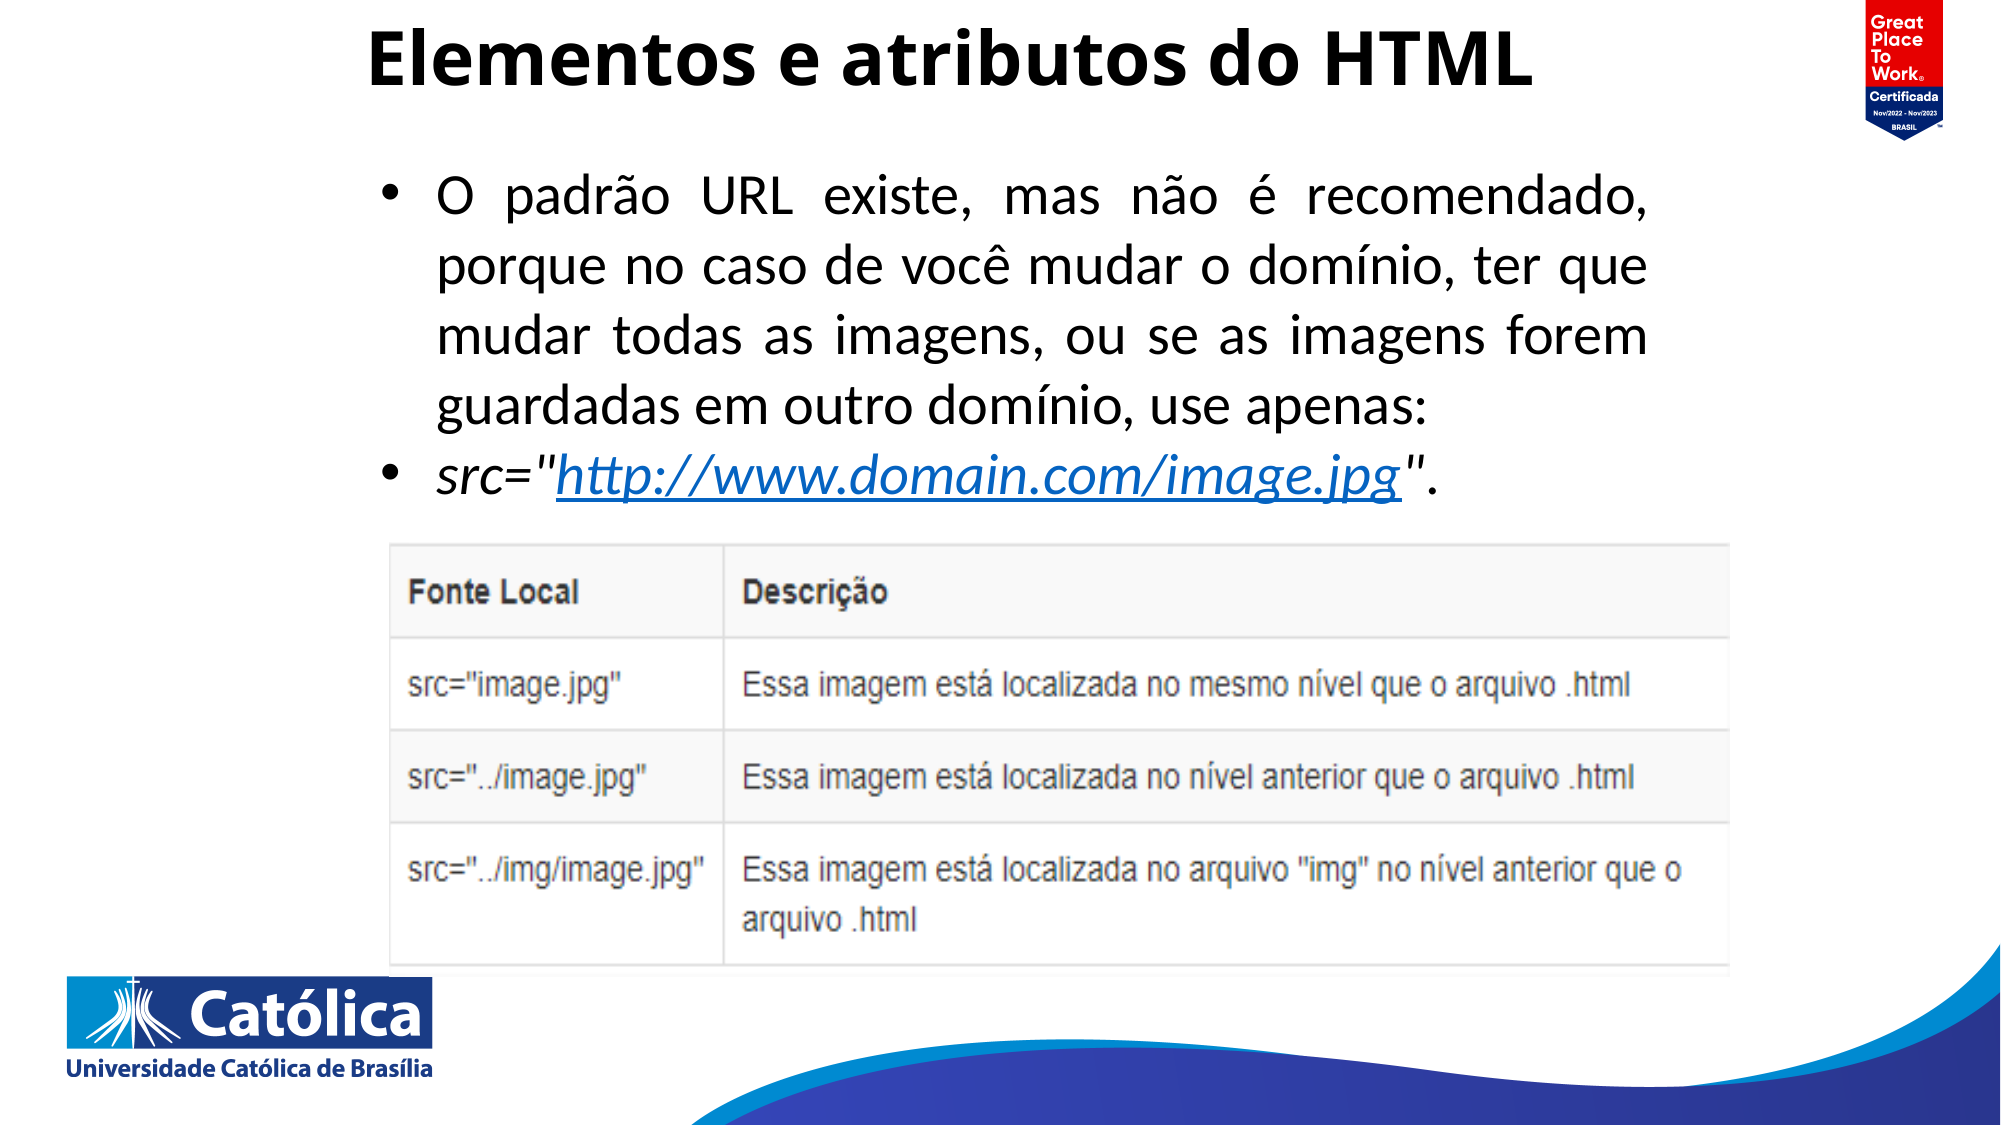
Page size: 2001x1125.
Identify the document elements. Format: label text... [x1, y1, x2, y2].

title Elementos e atributos do HTML [350, 9, 1650, 114]
picture [0, 0, 2001, 1125]
text_box O padrão URL existe, mas não é recomendado, porque no caso de você mudar o domínio, ter que mudar todas as imagens, ou se as imagens forem guardadas em outro domínio, use apenas: src="http://www.domain.com/image.jpg". [365, 149, 1665, 514]
